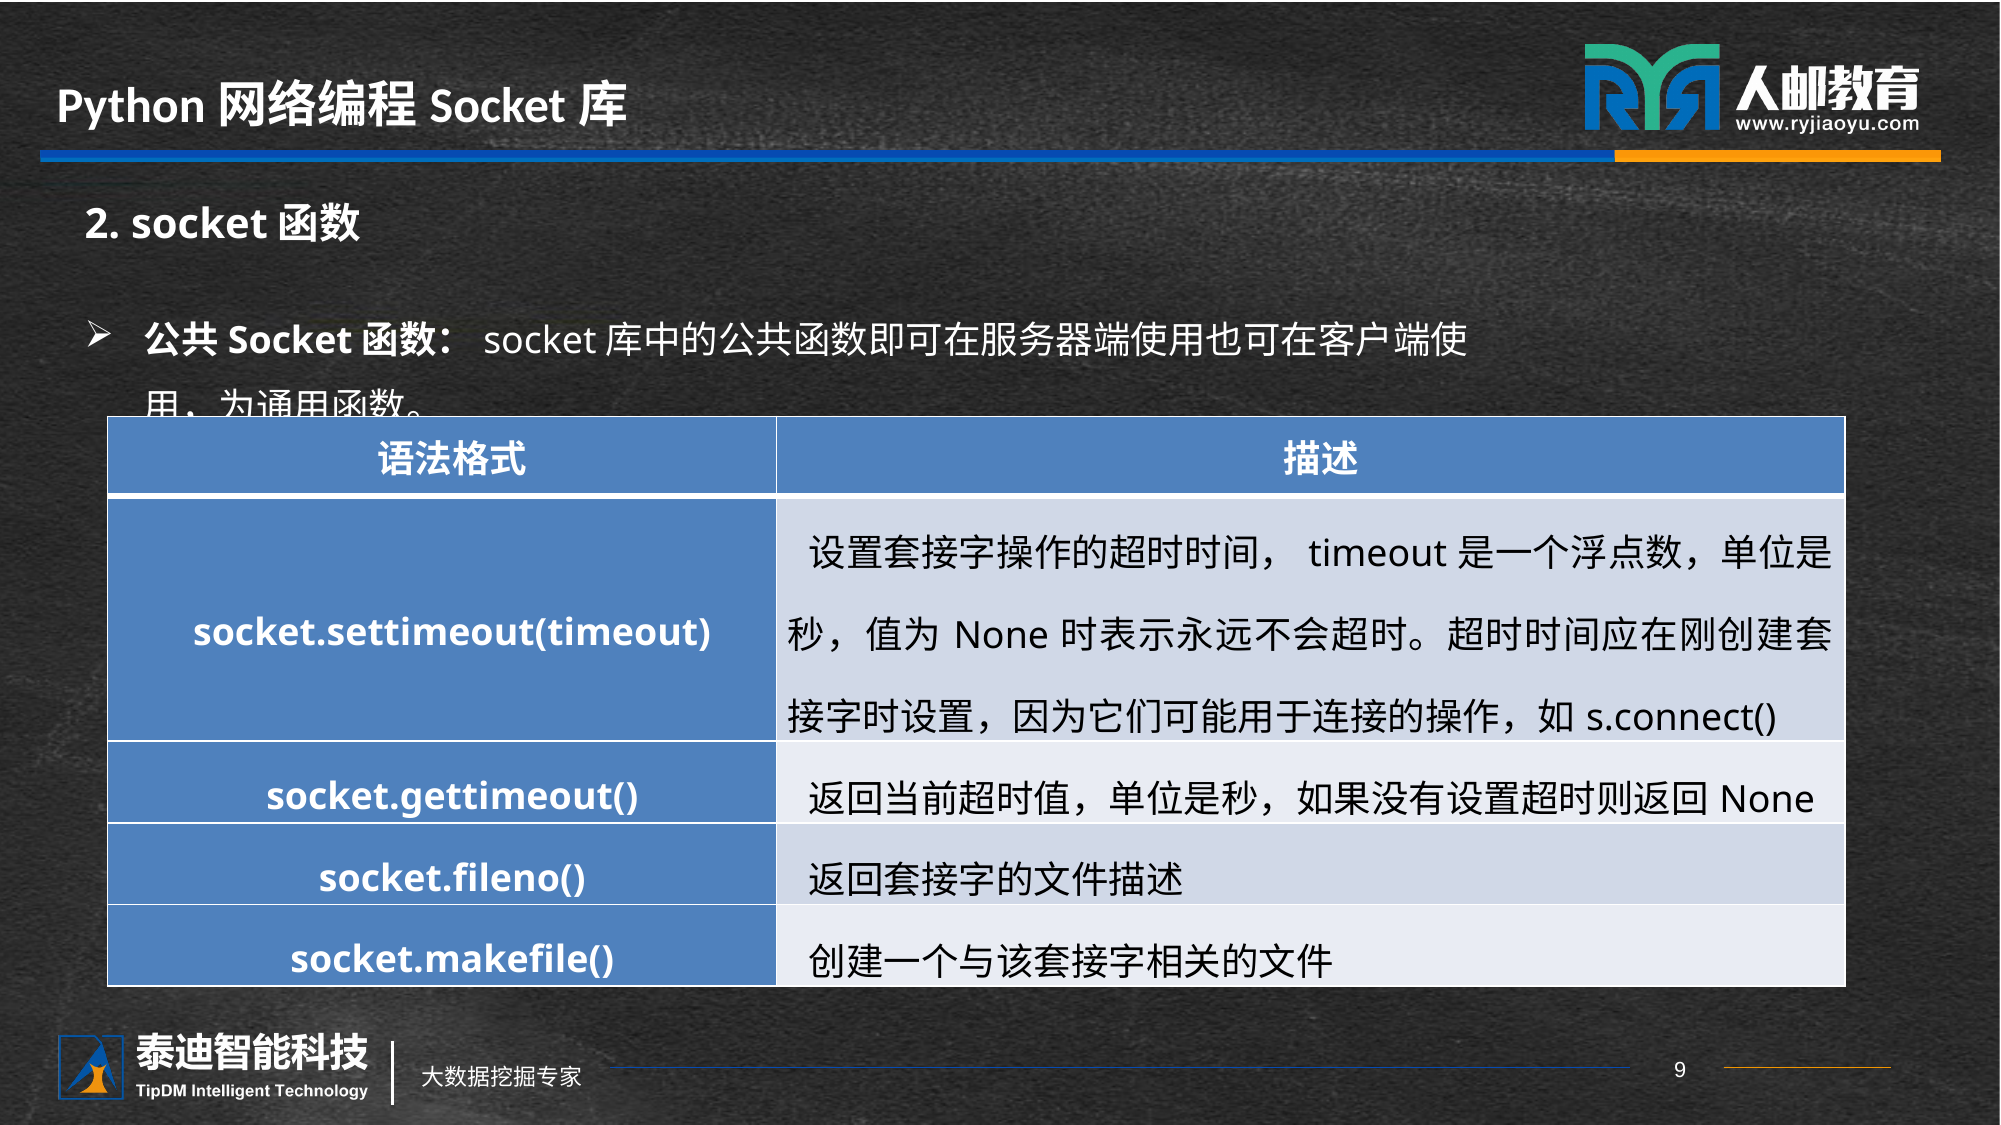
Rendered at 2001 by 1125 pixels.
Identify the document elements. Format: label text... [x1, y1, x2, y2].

table_cell socket.gettimeout() [108, 742, 776, 822]
table_cell socket.makefile() [108, 905, 776, 985]
table_cell 设置套接字操作的超时时间，timeout是一个浮点数，单位是秒，值为None时表示永远不会超时。超时时间应在刚创建套接字时设置，因为它们可能用于连接的操作，如s.connect() [777, 499, 1844, 740]
picture [0, 2, 2000, 1125]
title Python网络编程Socket库 [41, 58, 1842, 146]
table_header 语法格式 [108, 417, 776, 493]
table_cell 返回当前超时值，单位是秒，如果没有设置超时则返回None [777, 742, 1844, 822]
table_cell 返回套接字的文件描述 [777, 824, 1844, 904]
table_cell socket.settimeout(timeout) [108, 499, 776, 740]
list 2. socket函数 [69, 186, 1892, 257]
table_cell 创建一个与该套接字相关的文件 [777, 905, 1844, 985]
table_header 描述 [777, 417, 1844, 493]
table_cell socket.fileno() [108, 824, 776, 904]
list 公共Socket函数：socket库中的公共函数即可在服务器端使用也可在客户端使用，为通用函数。 [69, 285, 1487, 1003]
